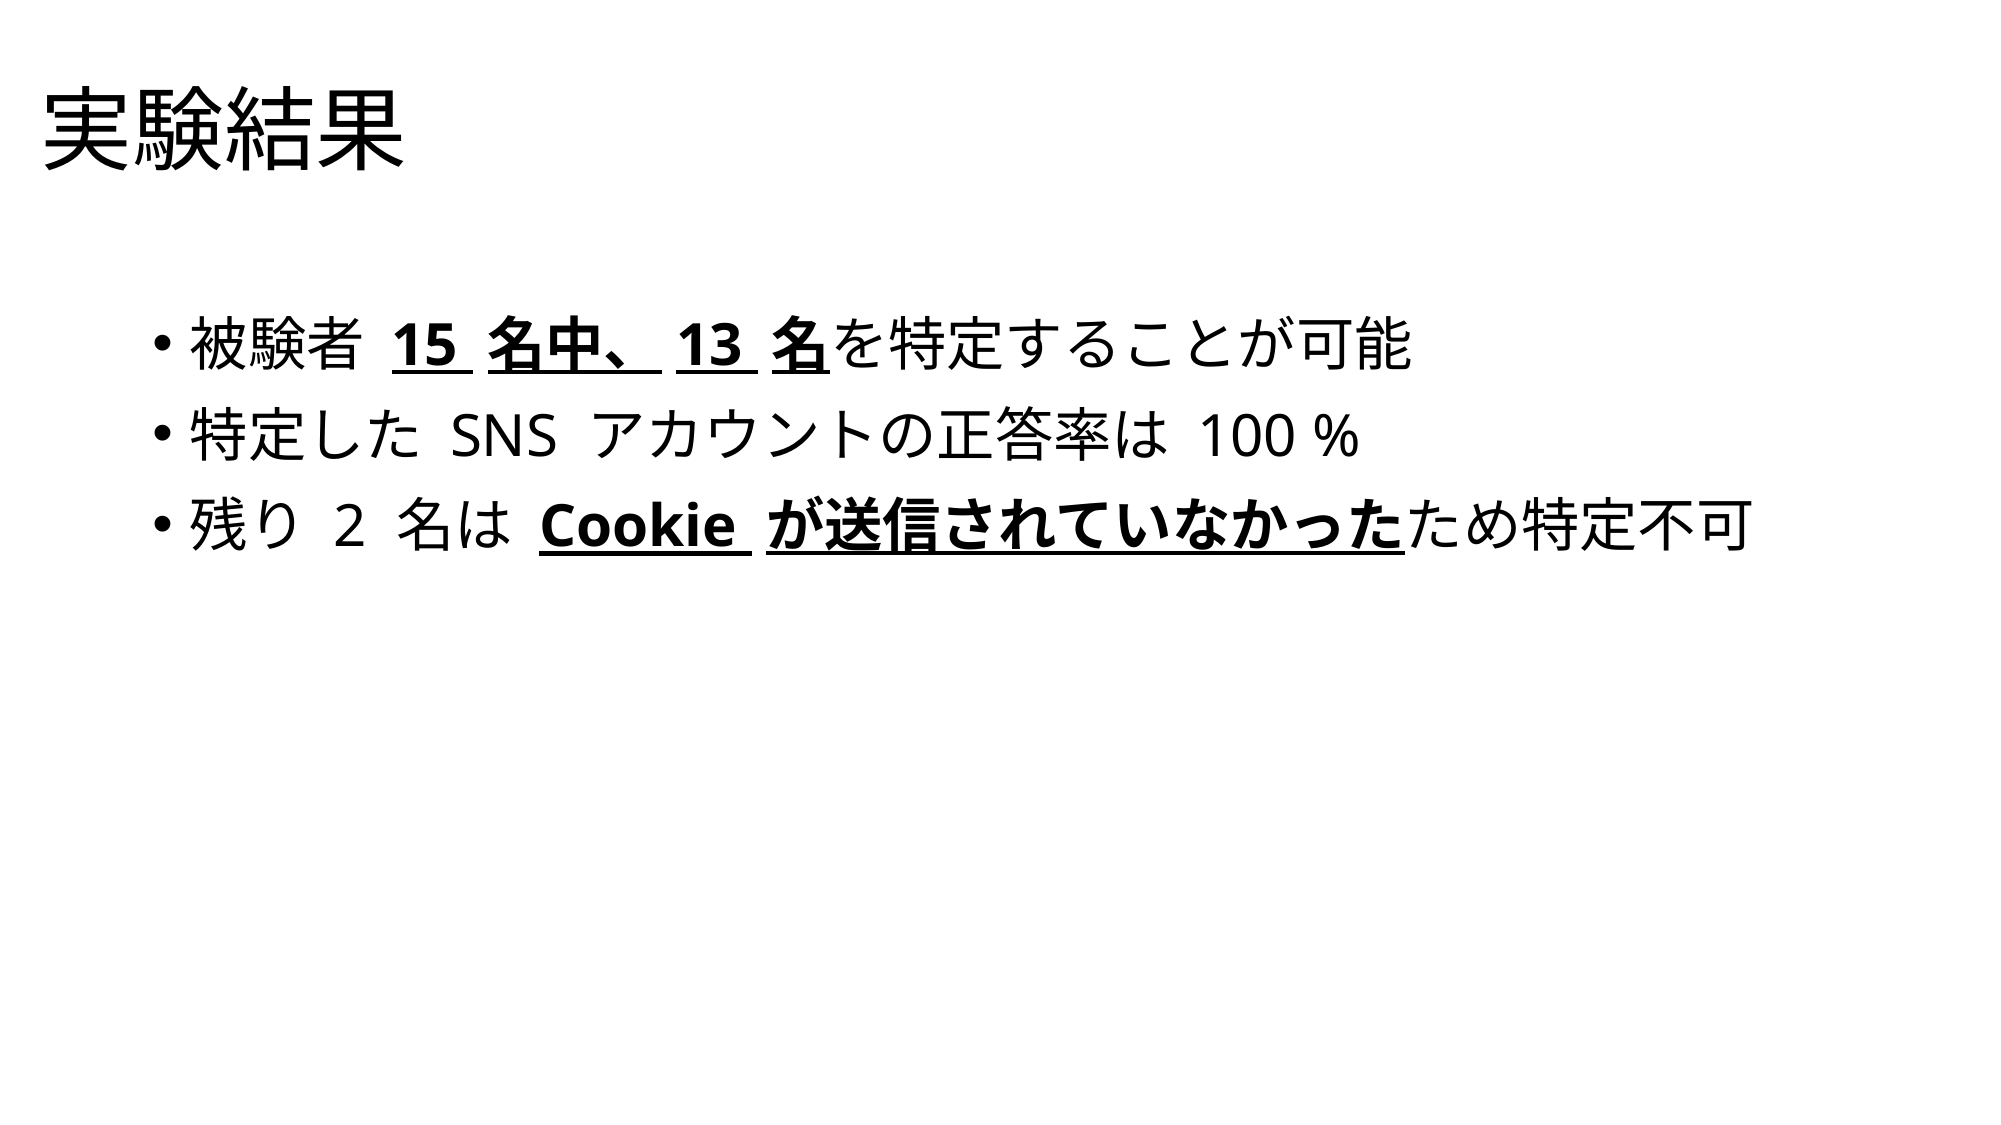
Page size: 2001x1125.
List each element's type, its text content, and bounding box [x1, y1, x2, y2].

list 被験者 15 名中、13 名を特定することが可能 特定した SNS アカウントの正答率は 100 % 残り 2 名は Cookie が送信されていなかったため特定不可 [137, 299, 1863, 1014]
title 実験結果 [25, 25, 1751, 243]
